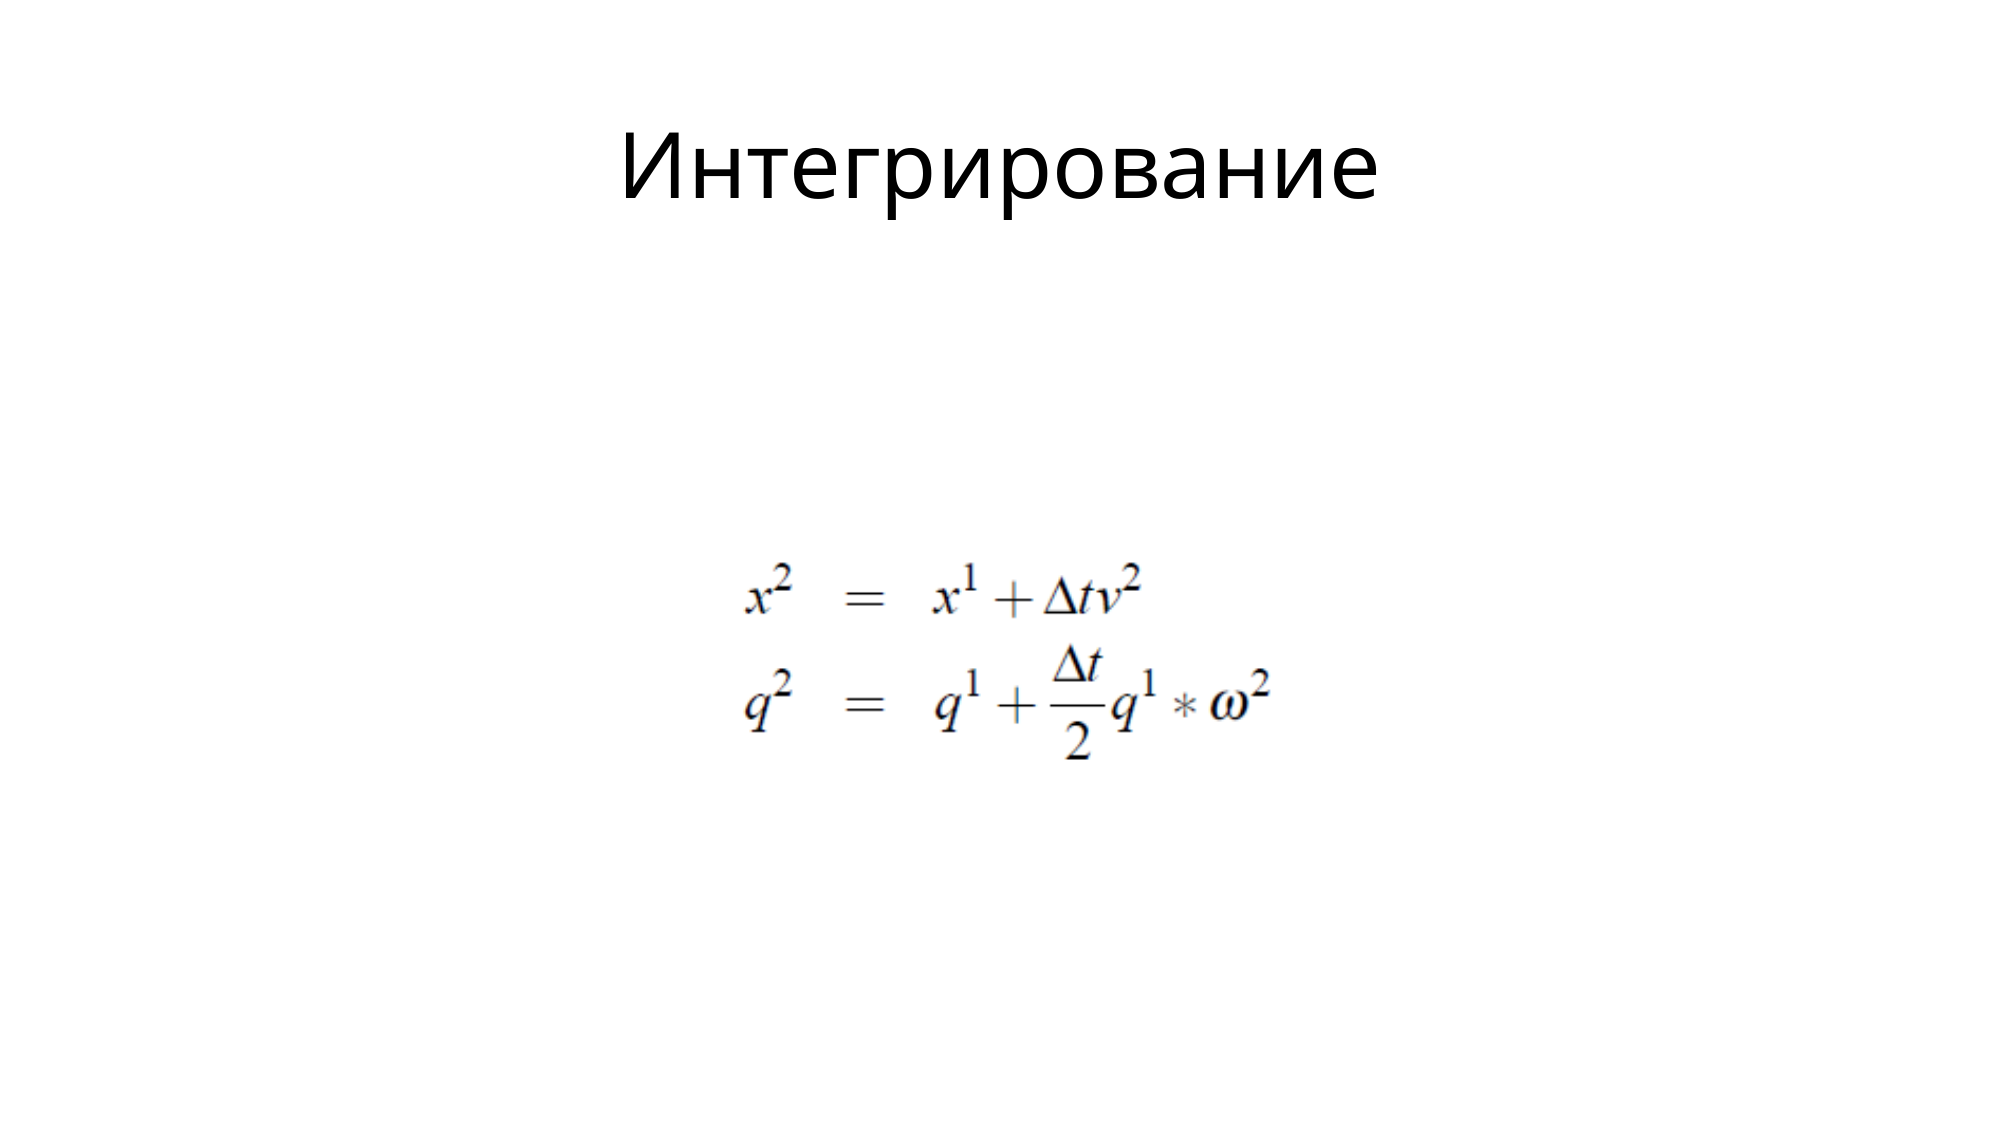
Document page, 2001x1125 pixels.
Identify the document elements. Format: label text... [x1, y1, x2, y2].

title Интегрирование [137, 59, 1863, 278]
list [687, 536, 1313, 777]
